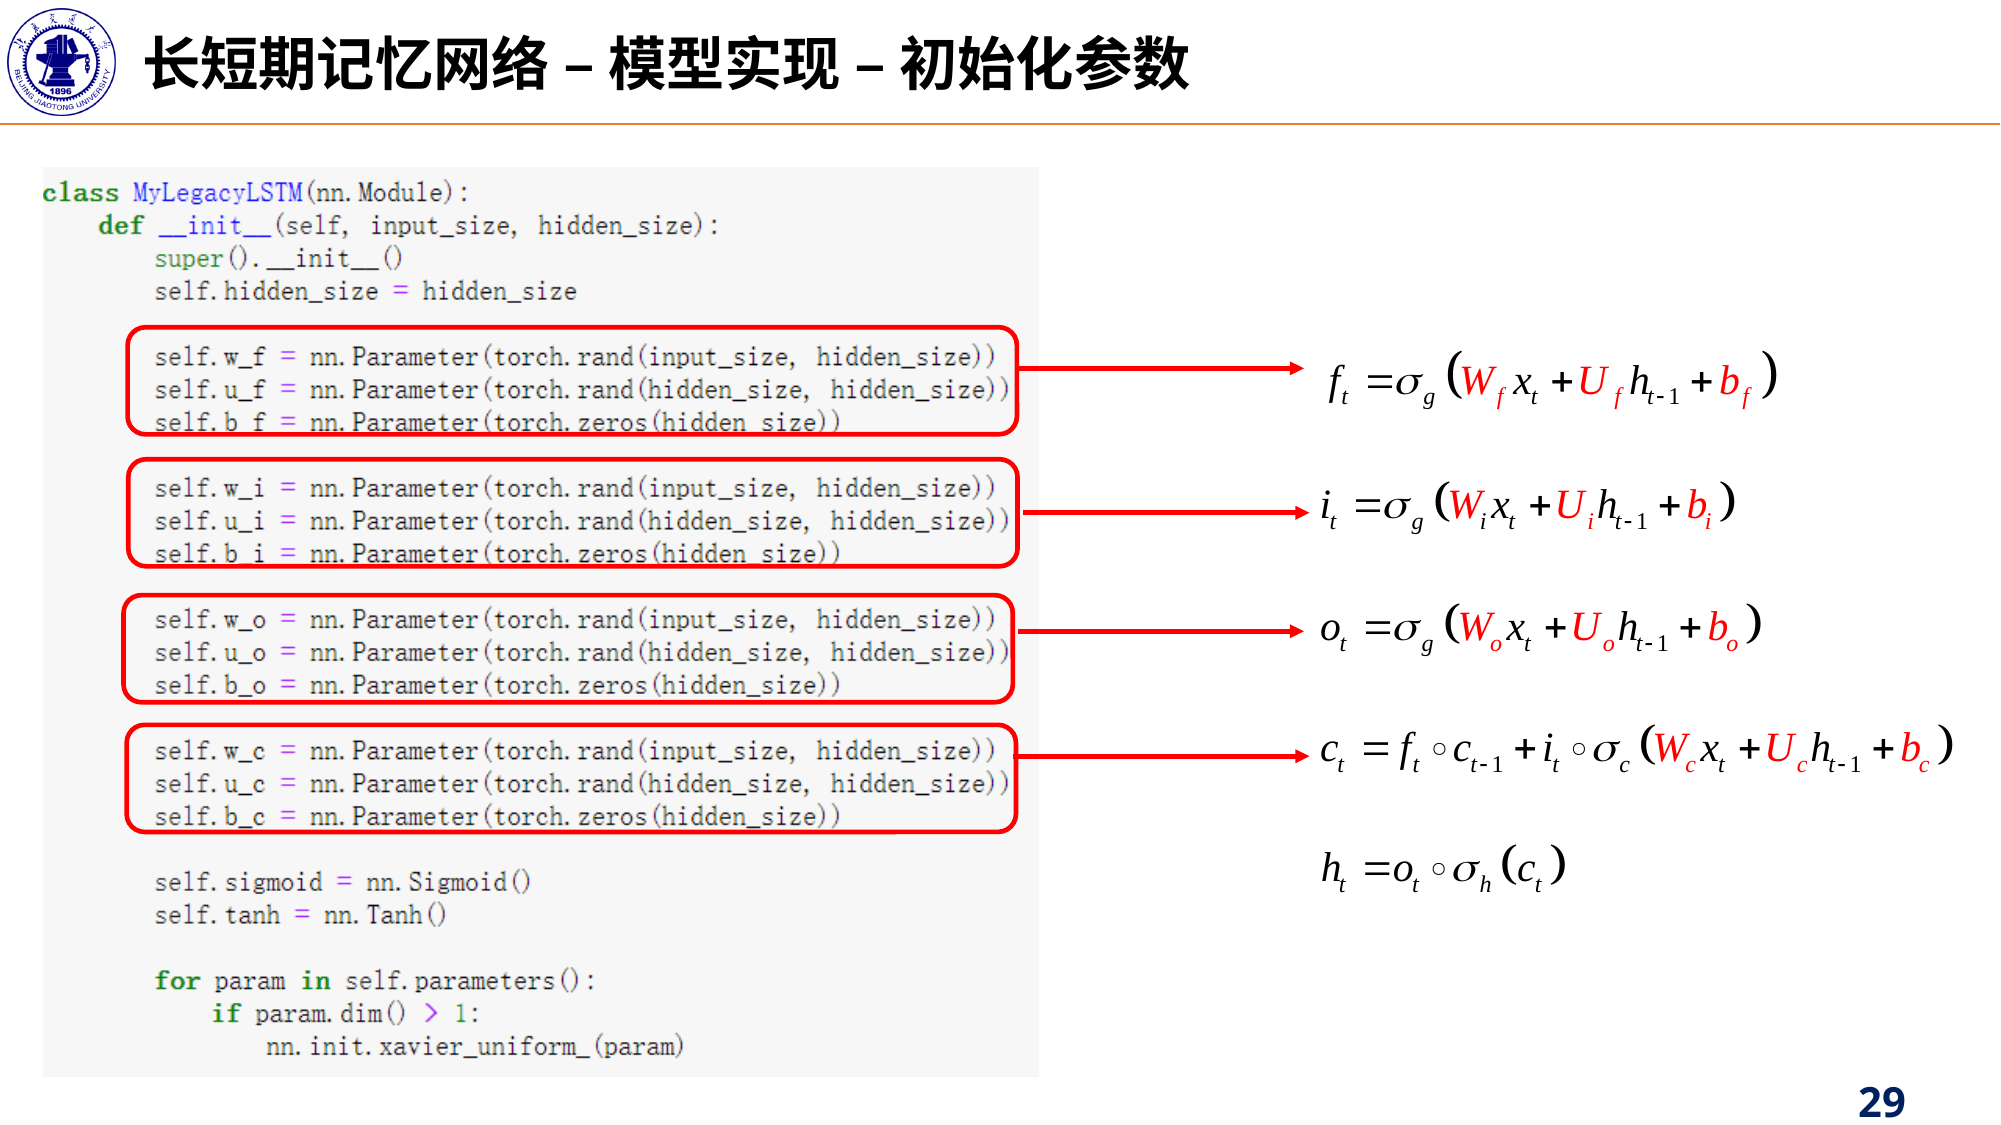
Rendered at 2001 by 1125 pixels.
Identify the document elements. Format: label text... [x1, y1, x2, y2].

picture [7, 8, 116, 116]
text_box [1314, 345, 1957, 904]
text_box 长短期记忆网络 – 模型实现 – 初始化参数 [127, 19, 2000, 105]
picture [43, 167, 1039, 1077]
